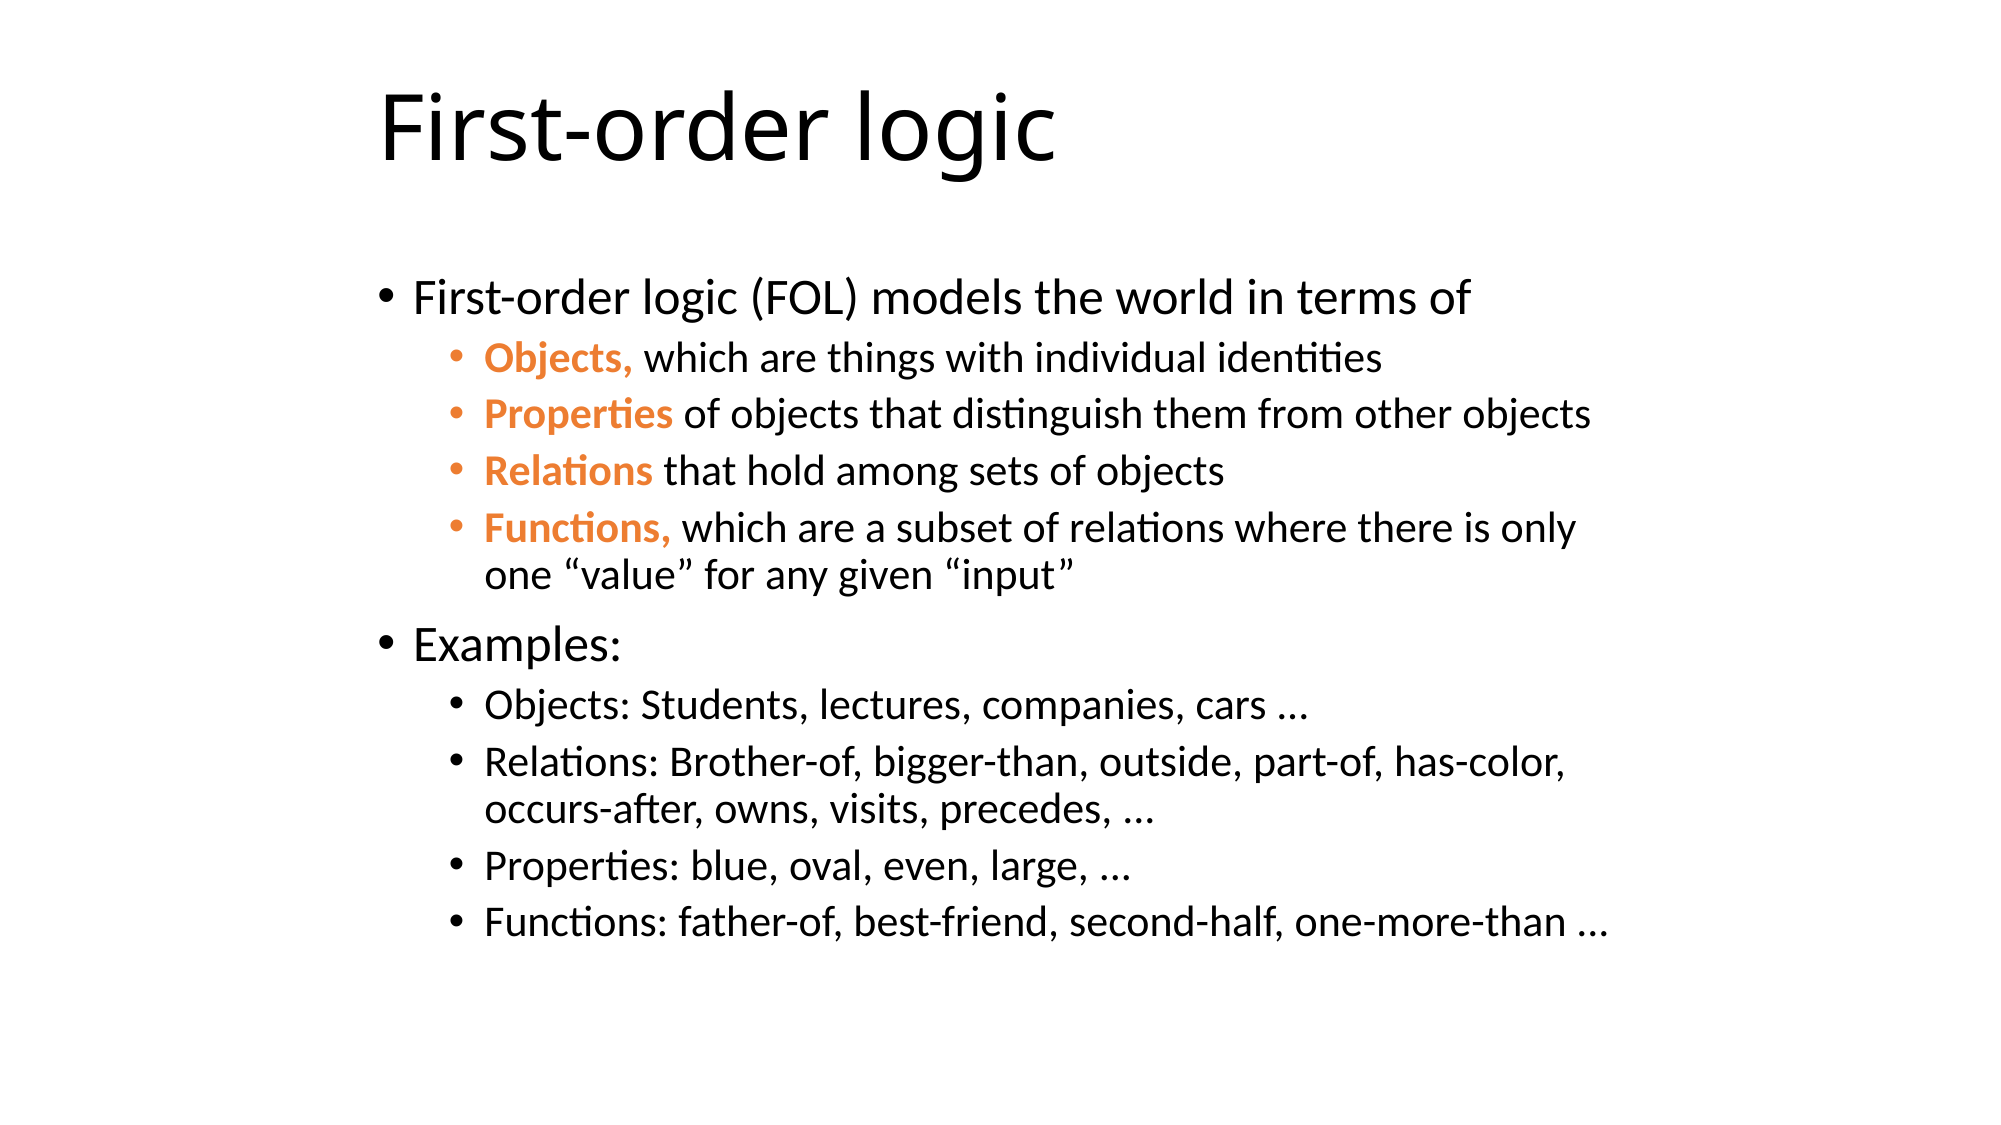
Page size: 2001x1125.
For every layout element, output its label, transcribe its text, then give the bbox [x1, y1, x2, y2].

title First-order logic [362, 37, 1638, 225]
list First-order logic (FOL) models the world in terms of Objects, which are things with individual identities Properties of objects that distinguish them from other objects Relations that hold among sets of objects Functions, which are a subset of relations where there is only one “value” for any given “input” Examples: Objects: Students, lectures, companies, cars ... Relations: Brother-of, bigger-than, outside, part-of, has-color, occurs-after, owns, visits, precedes, ... Properties: blue, oval, even, large, ... Functions: father-of, best-friend, second-half, one-more-than ... [362, 262, 1638, 1000]
